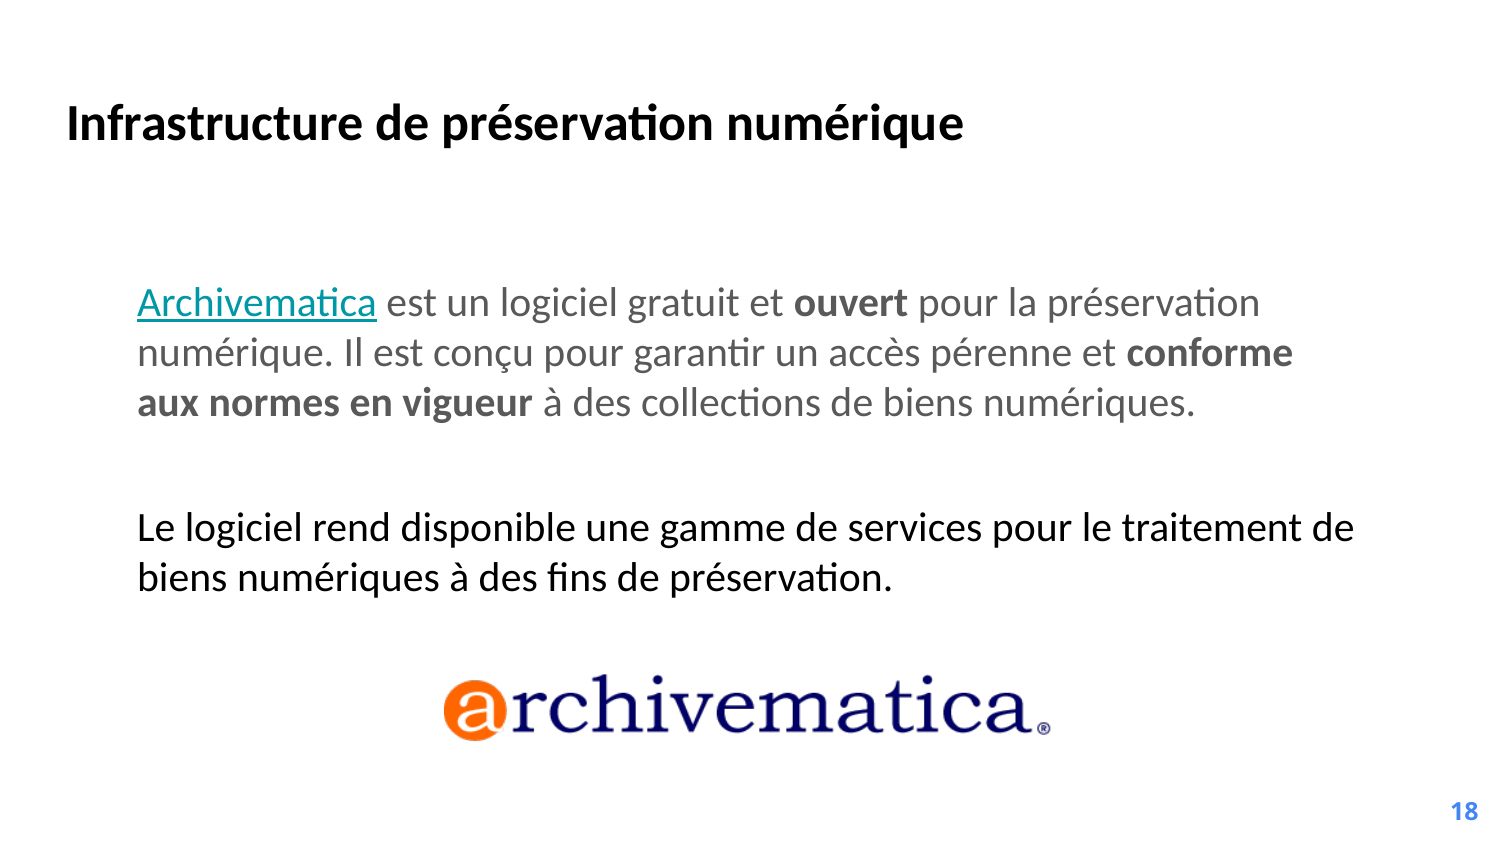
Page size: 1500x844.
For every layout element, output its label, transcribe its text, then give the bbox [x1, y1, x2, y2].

title Infrastructure de préservation numérique [51, 72, 1449, 167]
list Archivematica est un logiciel gratuit et ouvert pour la préservation numérique. Il est conçu pour garantir un accès pérenne et conforme aux normes en vigueur à des collections de biens numériques. Le logiciel rend disponible une gamme de services pour le traitement de biens numériques à des fins de préservation. [122, 259, 1376, 657]
picture [444, 656, 1053, 763]
slide_number 18 [1403, 780, 1494, 832]
